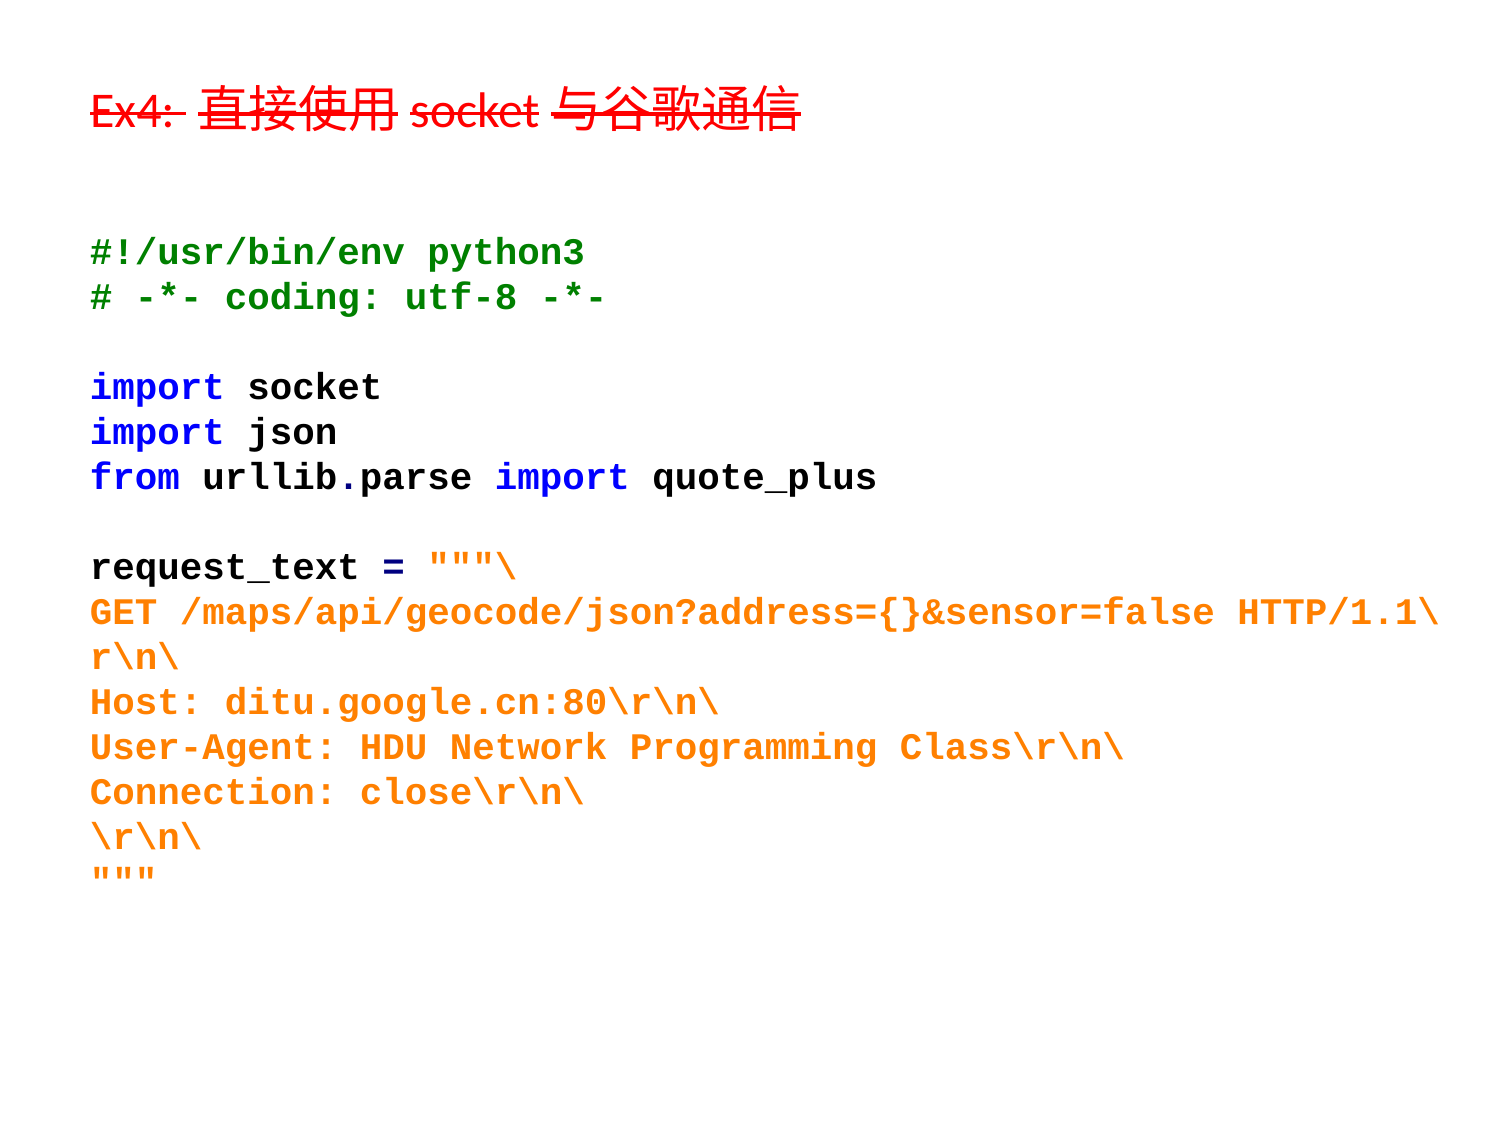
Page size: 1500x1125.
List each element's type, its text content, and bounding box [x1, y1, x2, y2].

title Ex4: 直接使用socket与谷歌通信 [75, 45, 1425, 170]
text_box #!/usr/bin/env python3 # -*- coding: utf-8 -*- import socket import json from urllib.parse import quote_plus request_text = """\ GET /maps/api/geocode/json?address={}&sensor=false HTTP/1.1\r\n\ Host: ditu.google.cn:80\r\n\ User-Agent: HDU Network Programming Class\r\n\ Connection: close\r\n\ \r\n\ """ [75, 219, 1459, 910]
